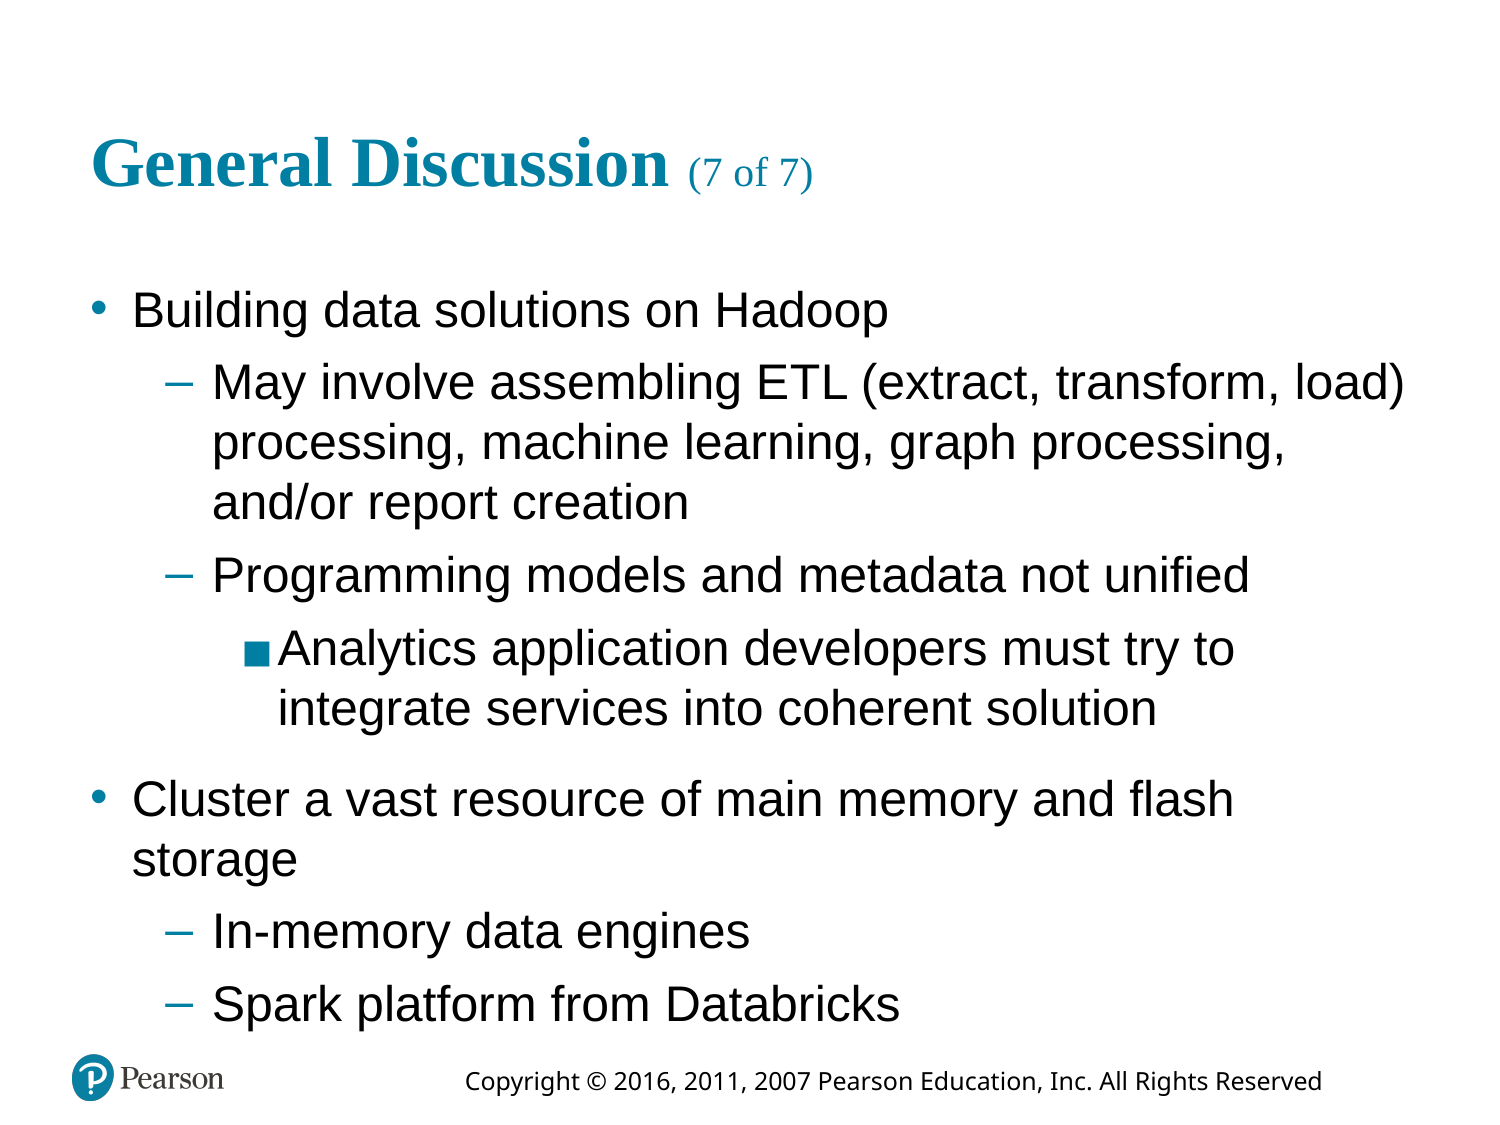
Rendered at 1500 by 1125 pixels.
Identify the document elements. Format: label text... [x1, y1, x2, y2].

picture [72, 1054, 88, 1070]
picture [80, 1063, 106, 1088]
title General Discussion (7 of 7) [75, 35, 1425, 216]
picture [98, 1054, 224, 1101]
picture [72, 1087, 83, 1101]
list Building data solutions on Hadoop May involve assembling E T L (extract, transform, load) processing, machine learning, graph processing, and/or report creation Programming models and metadata not unified Analytics application developers must try to integrate services into coherent solution Cluster a vast resource of main memory and flash storage In-memory data engines Spark platform from Databricks [75, 262, 1425, 1031]
